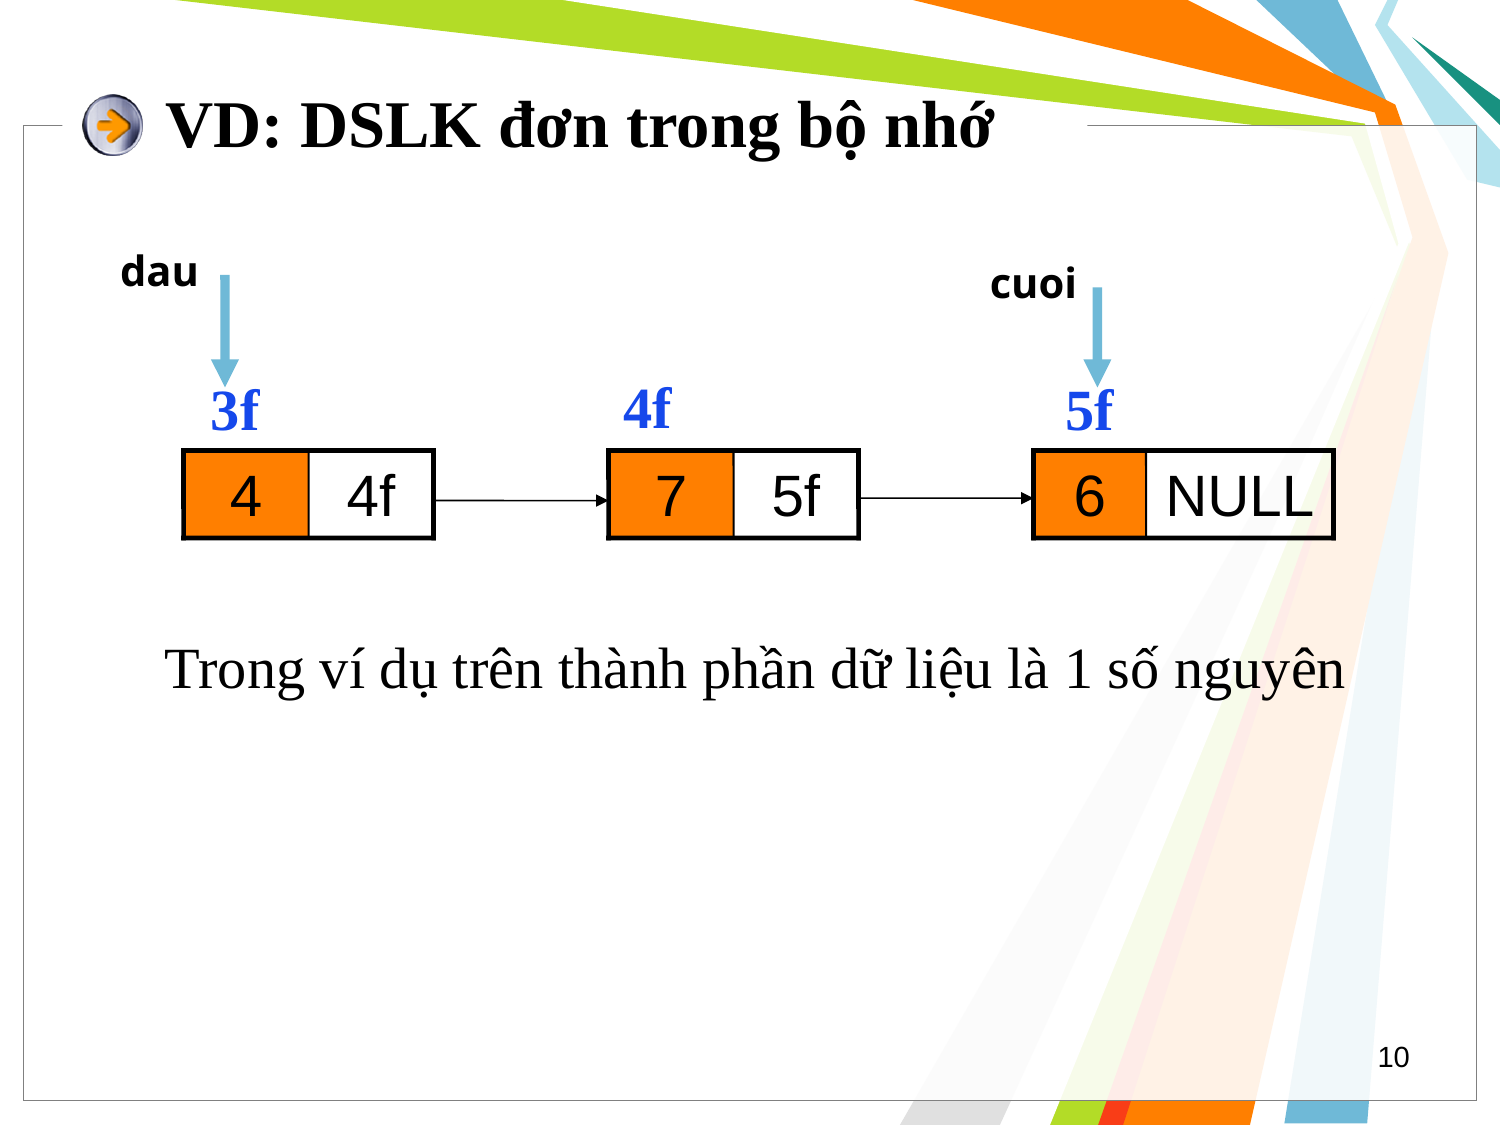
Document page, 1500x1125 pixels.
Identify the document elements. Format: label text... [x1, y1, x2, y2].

title VD: DSLK đơn trong bộ nhớ [150, 62, 1184, 180]
text_box Trong ví dụ trên thành phần dữ liệu là 1 số nguyên [149, 623, 1381, 708]
picture [82, 94, 143, 156]
slide_number 10 [1074, 1030, 1425, 1081]
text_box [105, 237, 1334, 539]
